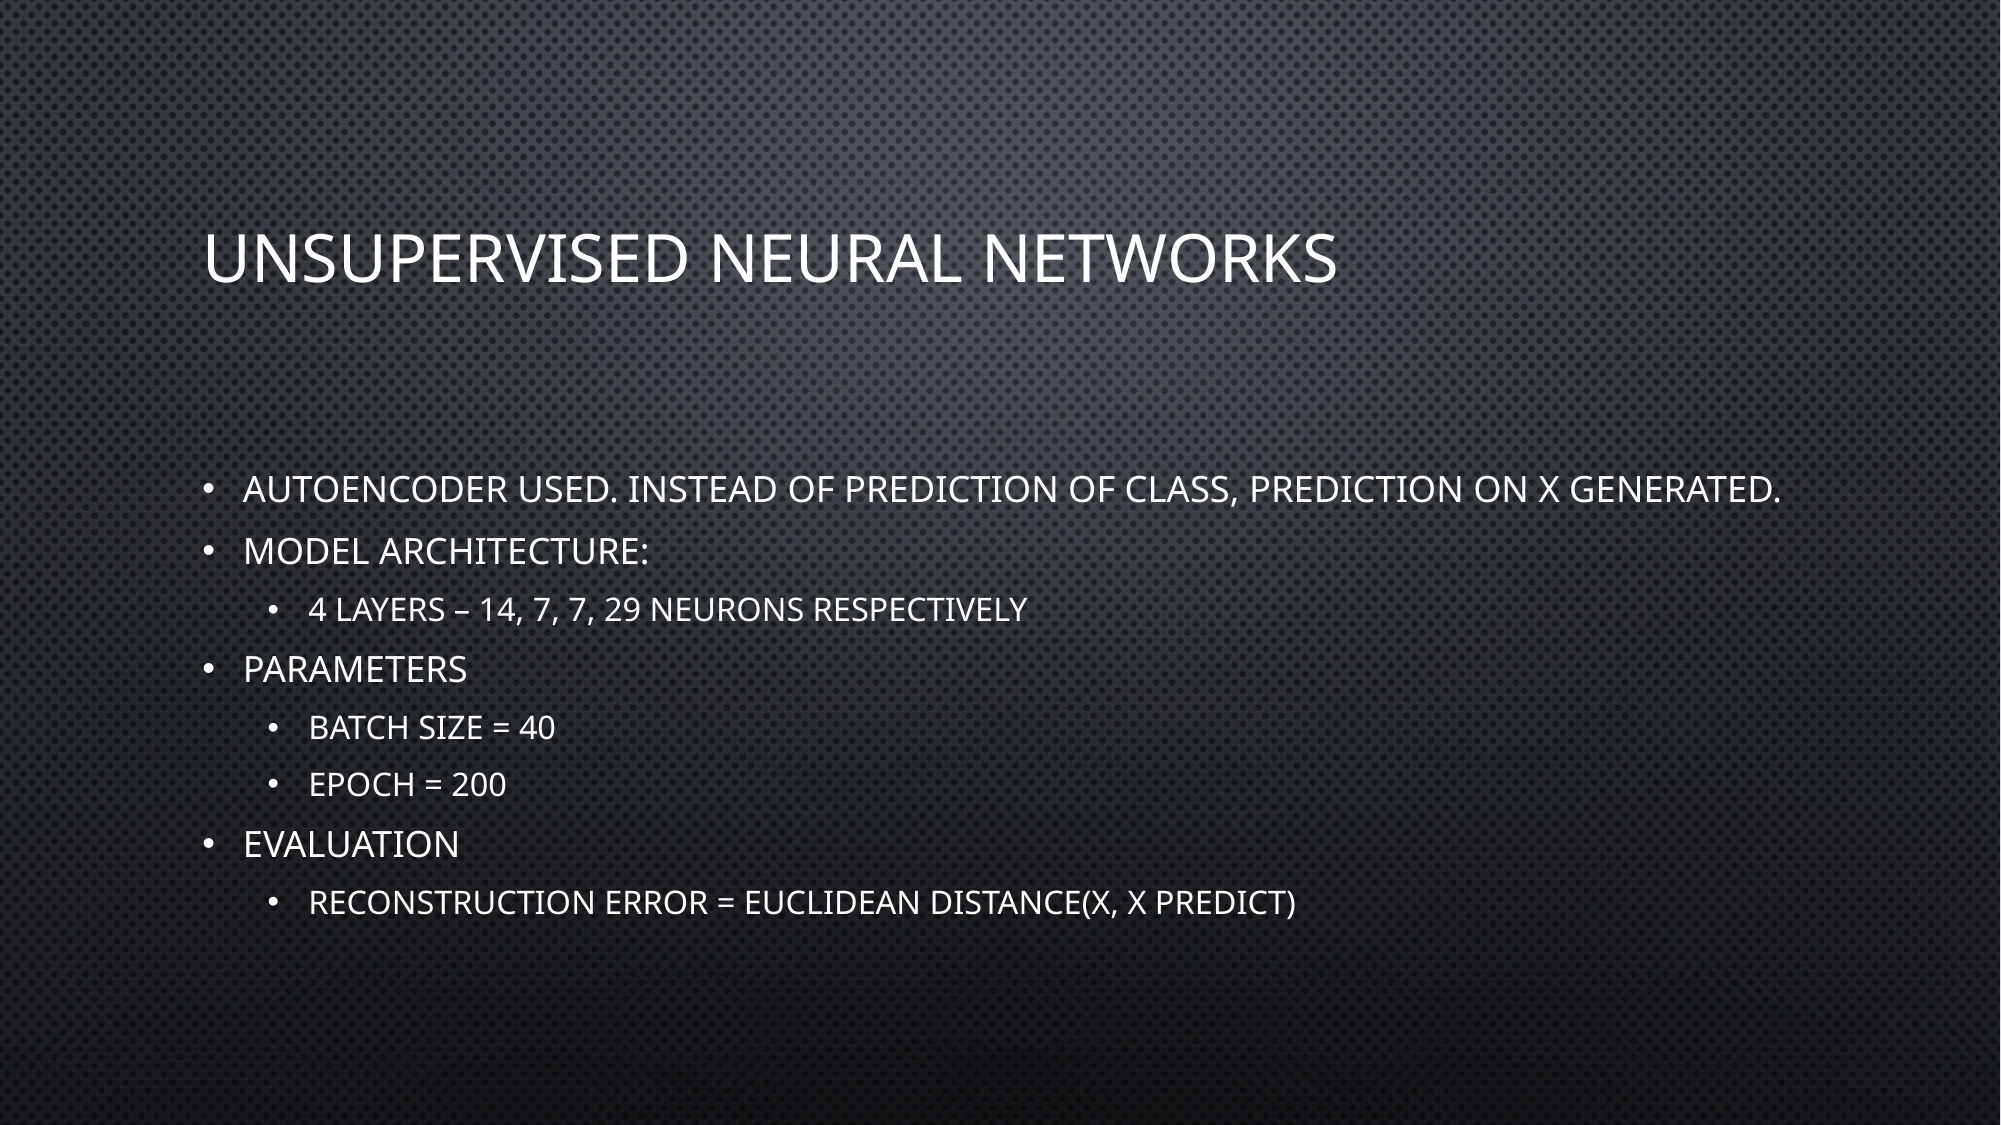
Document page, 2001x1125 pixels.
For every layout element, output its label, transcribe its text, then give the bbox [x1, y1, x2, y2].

title Unsupervised Neural Networks [187, 99, 1813, 413]
list Autoencoder used. Instead of prediction of class, prediction on X generated. Model architecture: 4 Layers – 14, 7, 7, 29 neurons respectively Parameters Batch size = 40 Epoch = 200 Evaluation Reconstruction Error = Euclidean Distance(X, X predict) [187, 437, 1813, 950]
